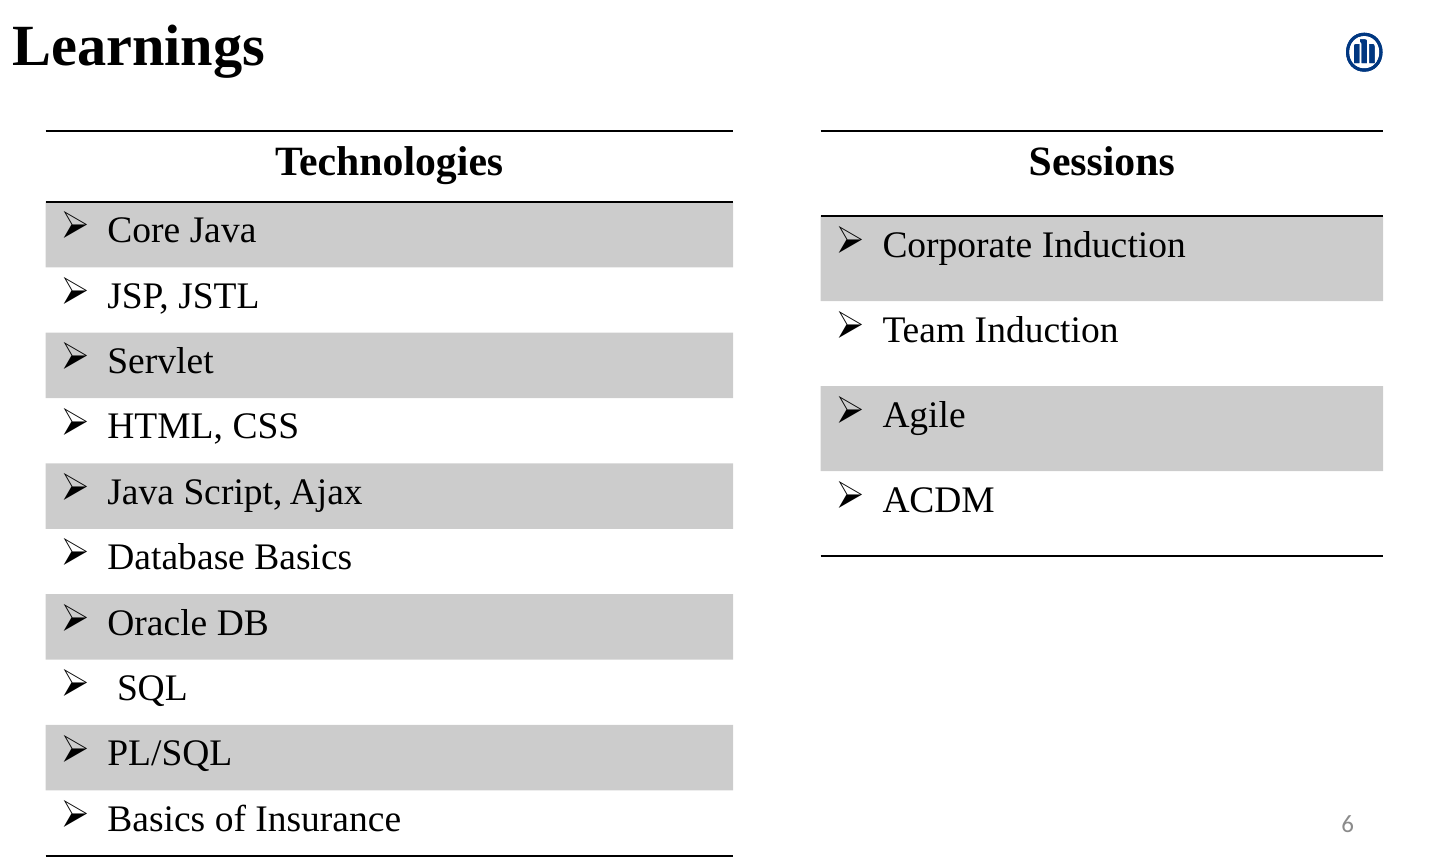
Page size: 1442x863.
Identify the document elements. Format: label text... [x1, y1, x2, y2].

table_cell Oracle DB [46, 594, 733, 660]
table_cell JSP, JSTL [46, 267, 733, 333]
table_cell ACDM [821, 471, 1383, 555]
table_cell Corporate Induction [821, 217, 1383, 301]
slide_number 6 [1032, 799, 1370, 846]
table_cell Team Induction [821, 301, 1383, 386]
table_cell Database Basics [46, 529, 733, 594]
table_cell Agile [821, 386, 1383, 471]
table_cell PL/SQL [46, 725, 733, 790]
table_header Technologies [46, 132, 733, 201]
text_box Learnings [0, 0, 596, 85]
table_cell Basics of Insurance [46, 790, 733, 855]
table_cell HTML, CSS [46, 398, 733, 463]
table_header Sessions [821, 132, 1383, 215]
table_cell Java Script, Ajax [46, 463, 733, 529]
table_cell Servlet [46, 333, 733, 398]
table_cell Core Java [46, 203, 733, 267]
table_cell SQL [46, 660, 733, 725]
